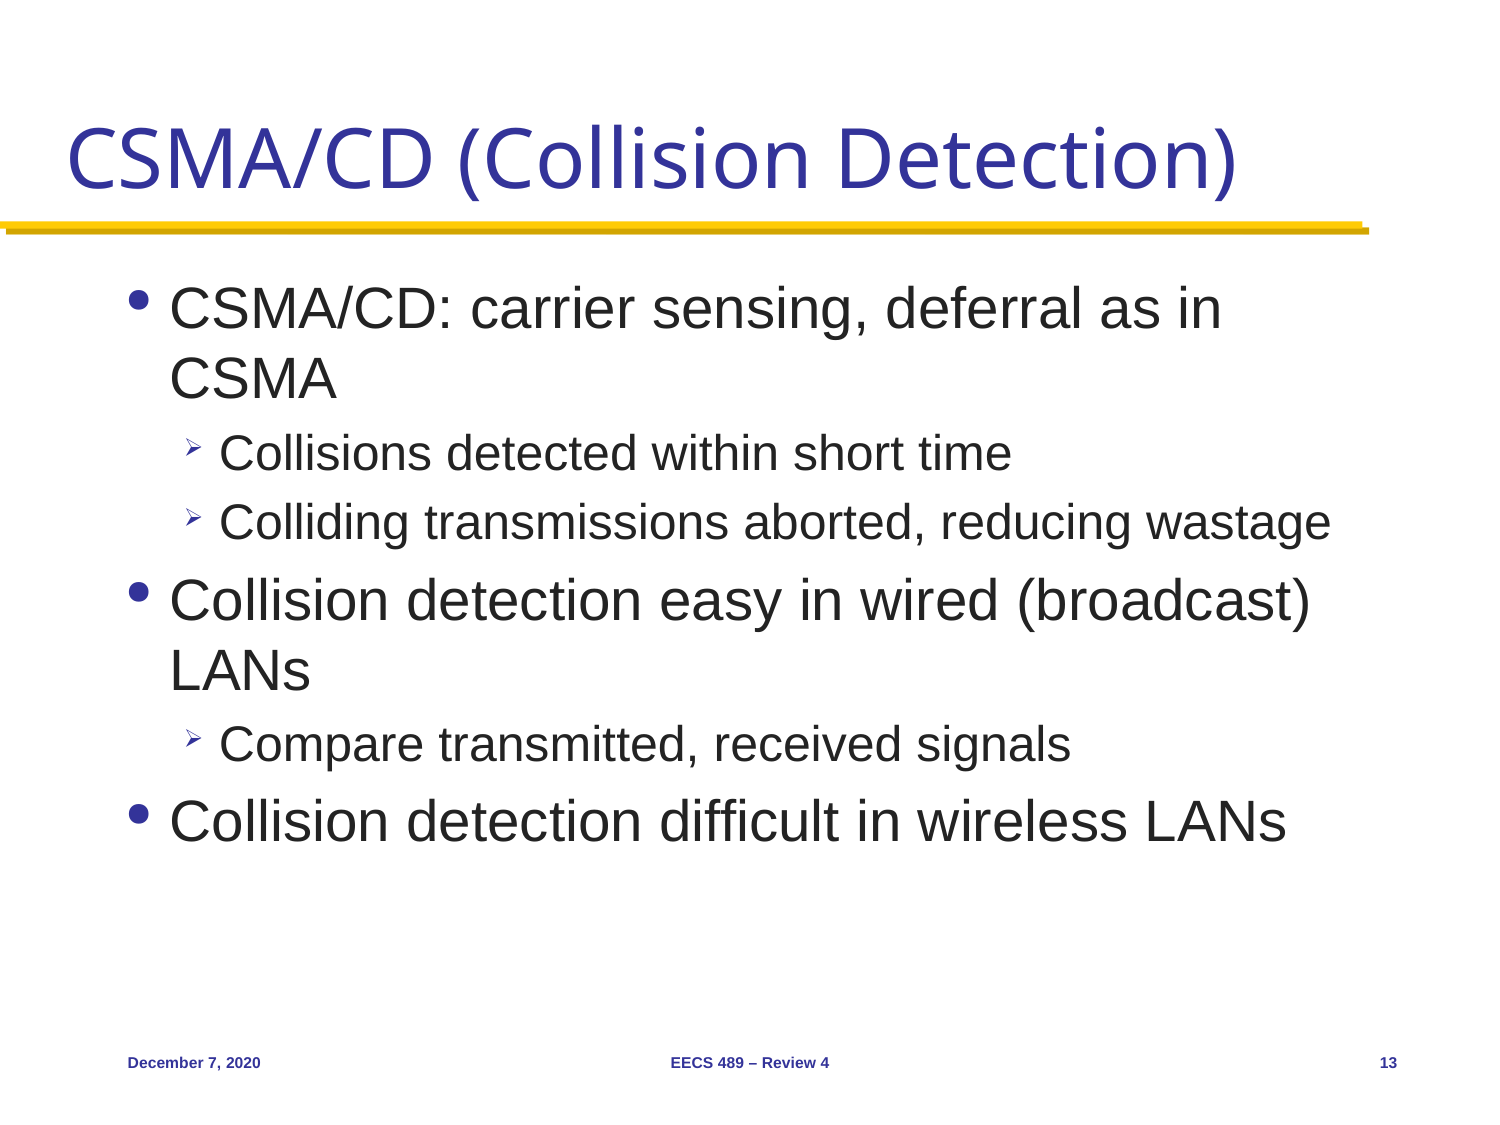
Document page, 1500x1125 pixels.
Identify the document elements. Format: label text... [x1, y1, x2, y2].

list CSMA/CD: carrier sensing, deferral as in CSMA Collisions detected within short time Colliding transmissions aborted, reducing wastage Collision detection easy in wired (broadcast) LANs Compare transmitted, received signals Collision detection difficult in wireless LANs [112, 262, 1413, 988]
title CSMA/CD (Collision Detection) [49, 24, 1451, 213]
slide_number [112, 1024, 426, 1101]
footer EECS 489 – Review 4 [512, 1024, 988, 1101]
slide_number 13 [1312, 1024, 1413, 1101]
